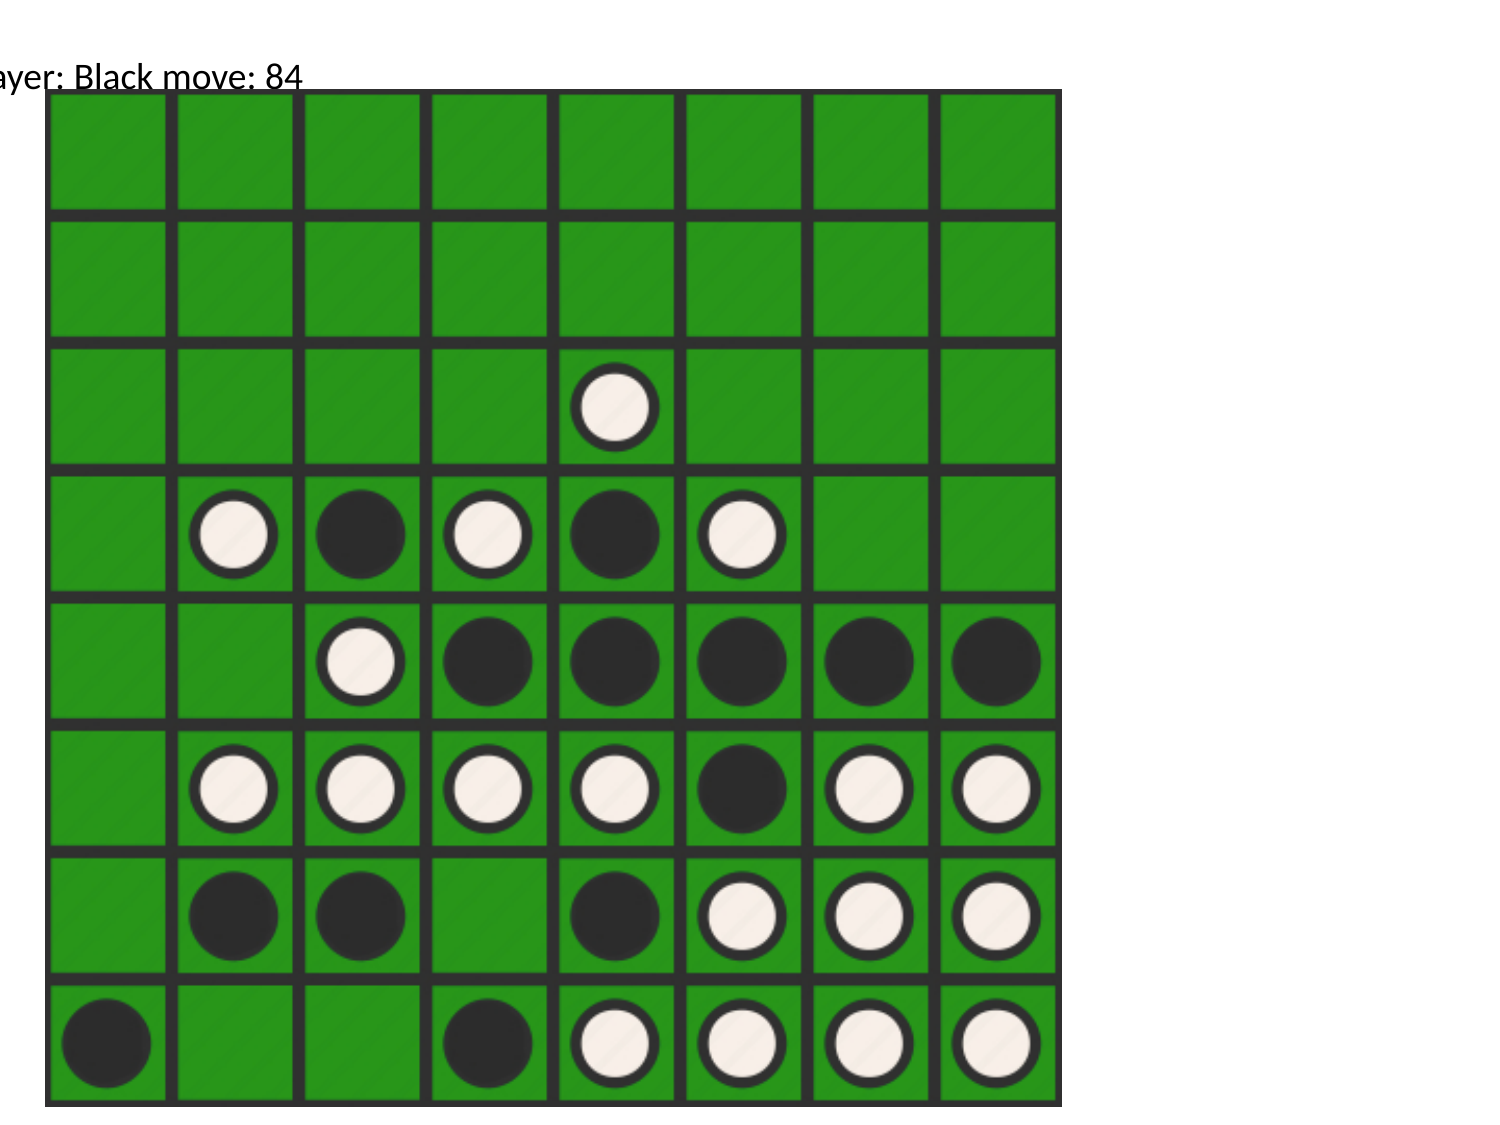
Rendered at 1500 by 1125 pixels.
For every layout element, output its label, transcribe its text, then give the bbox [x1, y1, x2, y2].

picture [44, 89, 1062, 1107]
text_box turn: 27 player: Black move: 84 [0, 44, 319, 105]
